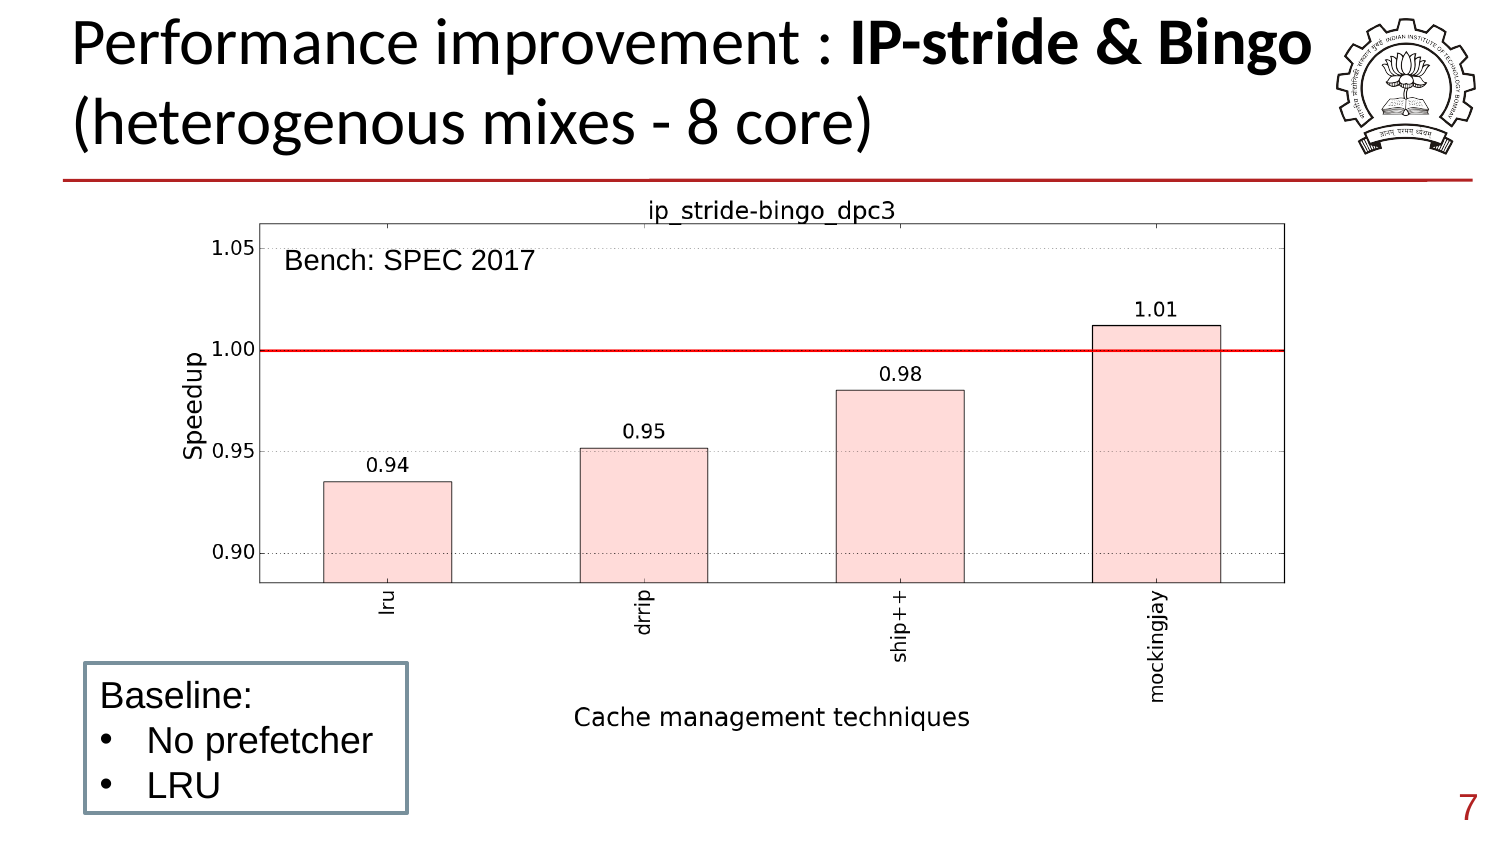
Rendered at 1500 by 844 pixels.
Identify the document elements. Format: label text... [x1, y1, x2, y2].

title Performance improvement : IP-stride & Bingo (heterogenous mixes - 8 core) [56, 0, 1442, 106]
picture [1336, 18, 1476, 155]
picture [173, 192, 1291, 737]
text_box Baseline: No prefetcher LRU [83, 661, 409, 815]
slide_number 7 [1388, 773, 1494, 838]
text_box [0, 0, 493, 65]
